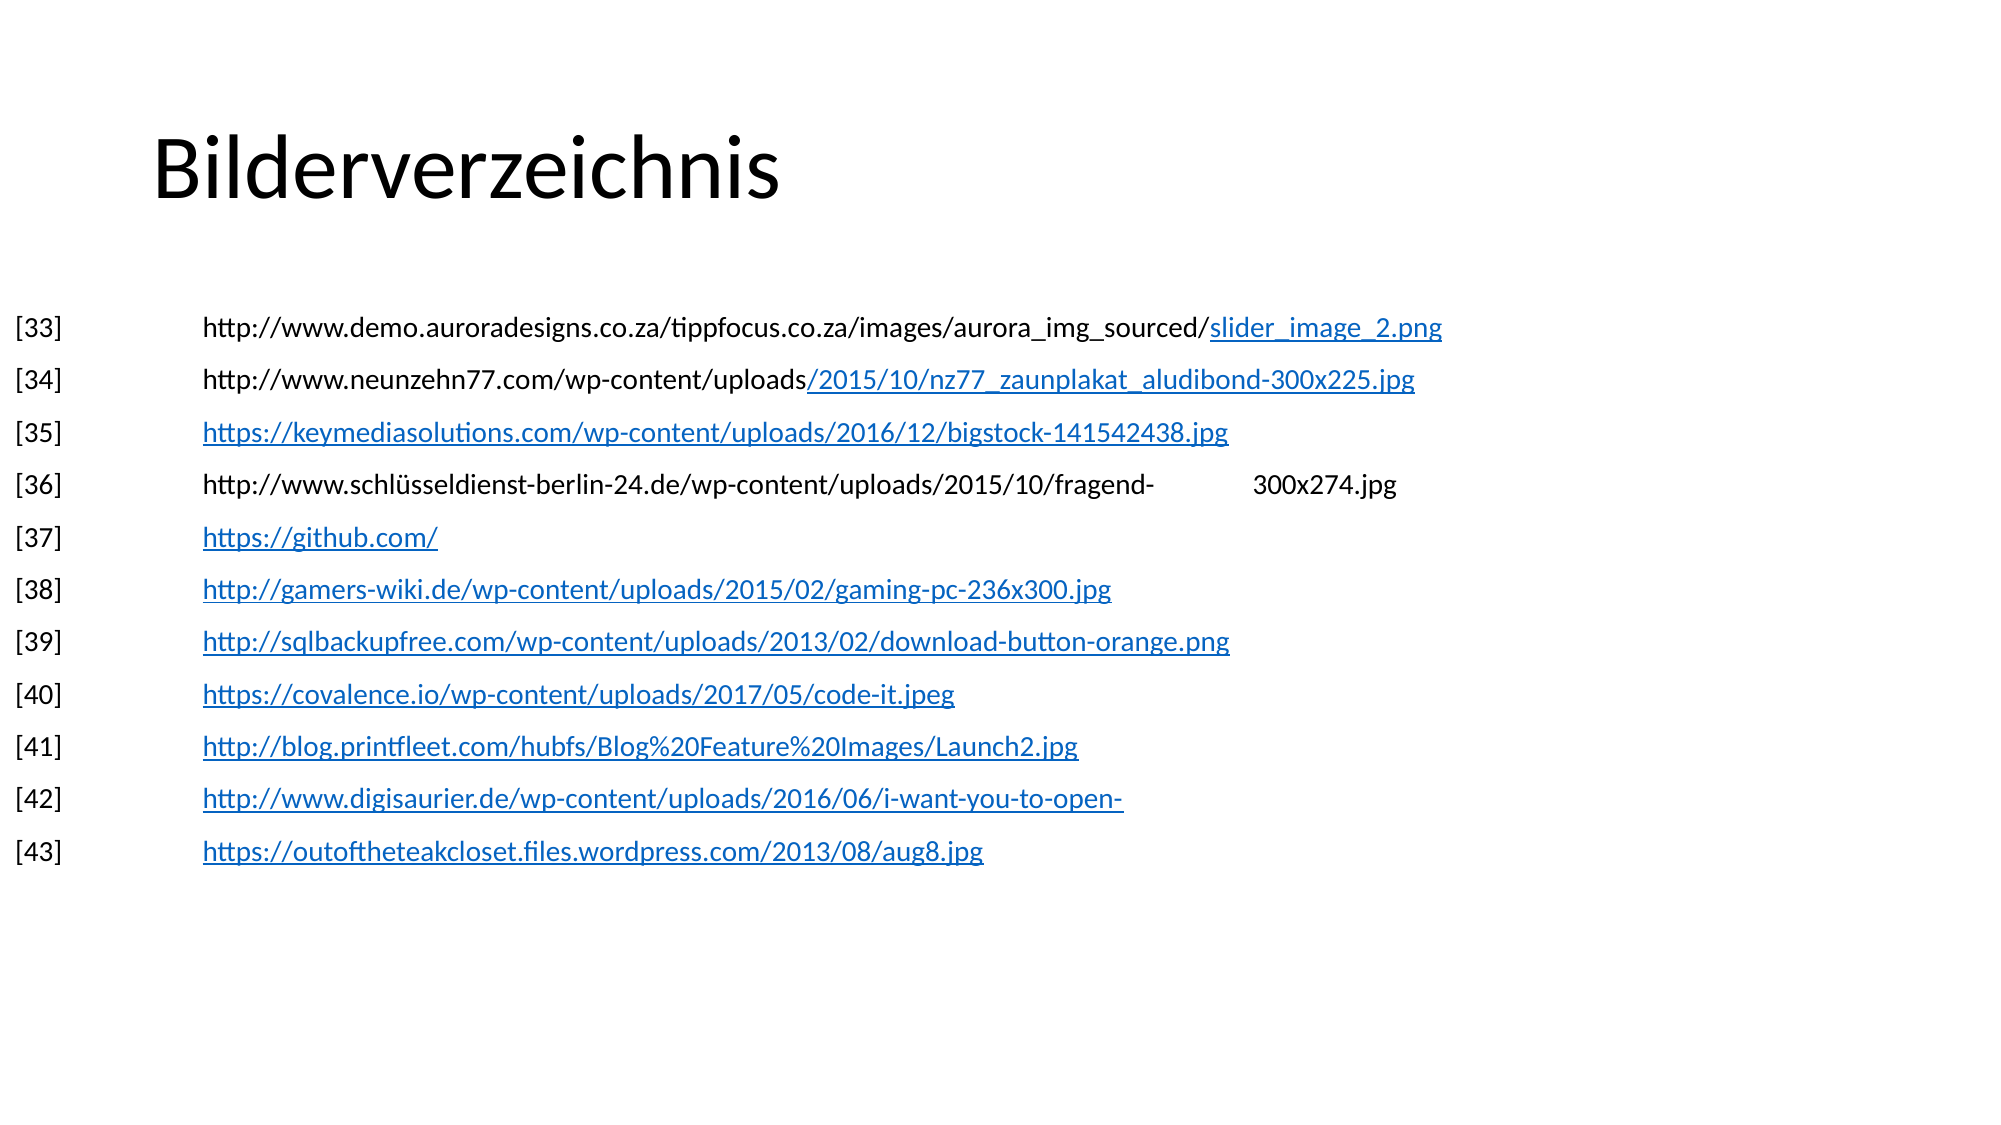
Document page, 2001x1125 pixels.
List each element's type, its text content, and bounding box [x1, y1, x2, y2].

title Bilderverzeichnis [137, 59, 1863, 278]
list [33] http://www.demo.auroradesigns.co.za/tippfocus.co.za/images/aurora_img_sourced/slider_image_2.png [34] http://www.neunzehn77.com/wp-content/uploads/2015/10/nz77_zaunplakat_aludibond-300x225.jpg [35] https://keymediasolutions.com/wp-content/uploads/2016/12/bigstock-141542438.jpg [36] http://www.schlüsseldienst-berlin-24.de/wp-content/uploads/2015/10/fragend- 300x274.jpg [37] https://github.com/ [38] http://gamers-wiki.de/wp-content/uploads/2015/02/gaming-pc-236x300.jpg [39] http://sqlbackupfree.com/wp-content/uploads/2013/02/download-button-orange.png [40] https://covalence.io/wp-content/uploads/2017/05/code-it.jpeg [41] http://blog.printfleet.com/hubfs/Blog%20Feature%20Images/Launch2.jpg [42] http://www.digisaurier.de/wp-content/uploads/2016/06/i-want-you-to-open- [43] https://outoftheteakcloset.files.wordpress.com/2013/08/aug8.jpg [0, 304, 1945, 885]
